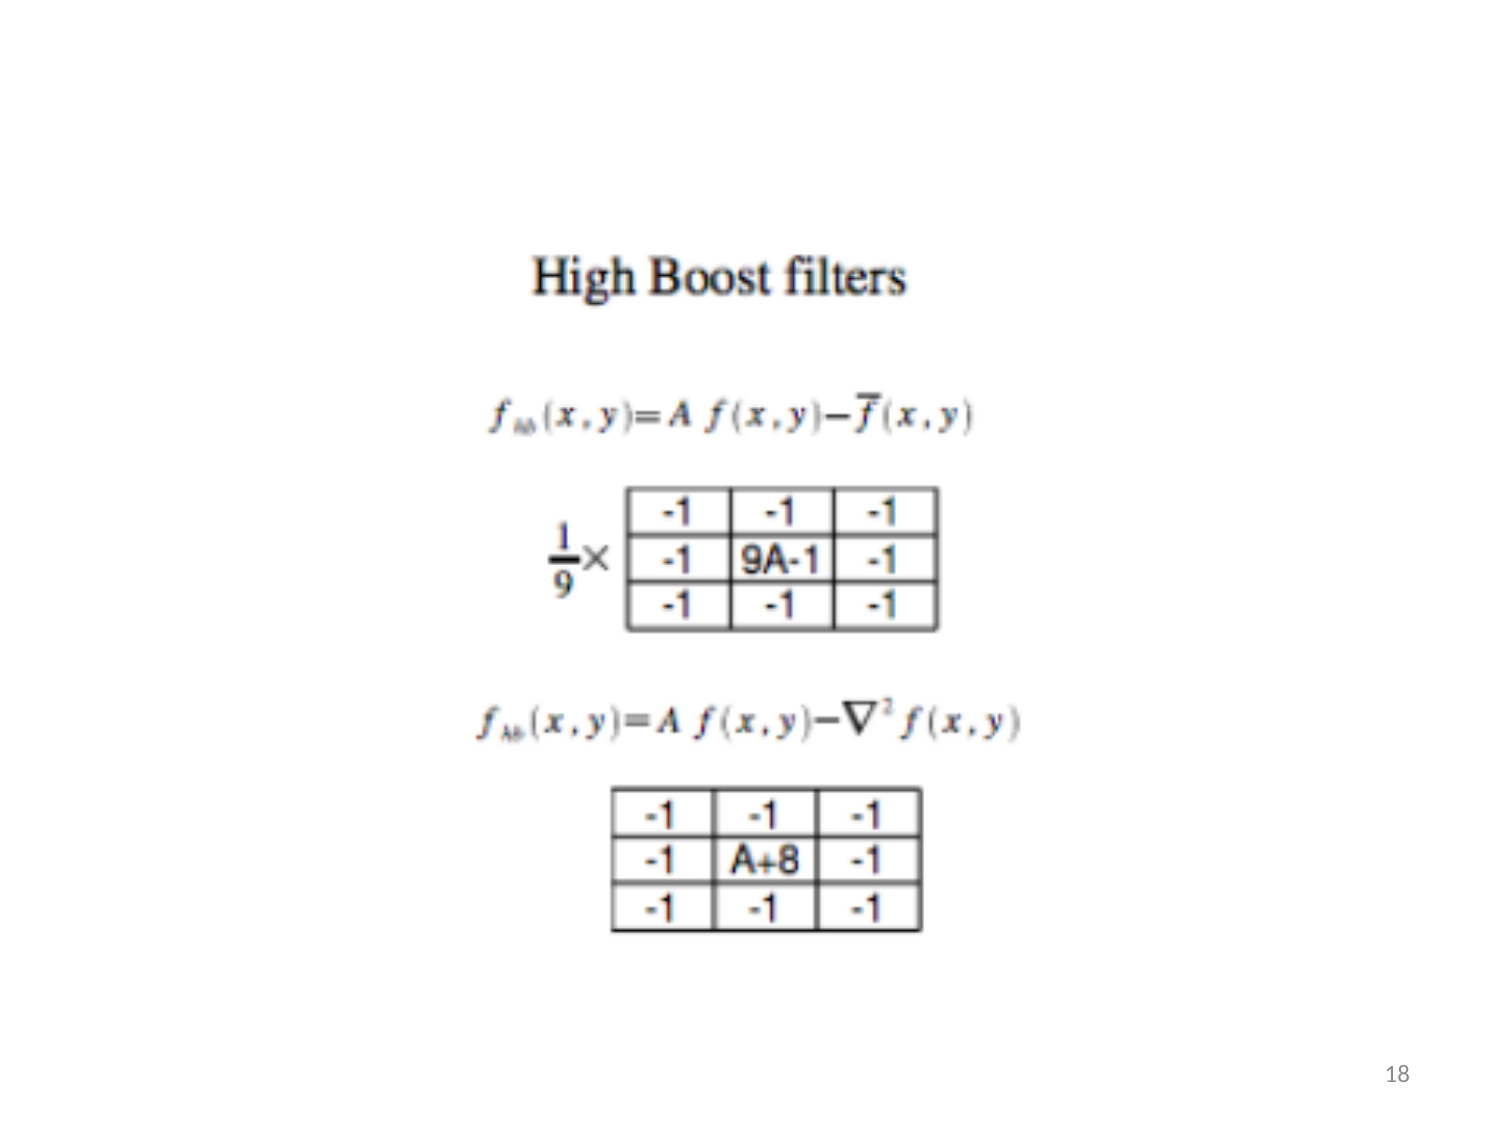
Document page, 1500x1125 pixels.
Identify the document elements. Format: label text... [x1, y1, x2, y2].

slide_number 18 [1074, 1042, 1425, 1103]
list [0, 172, 1500, 1006]
